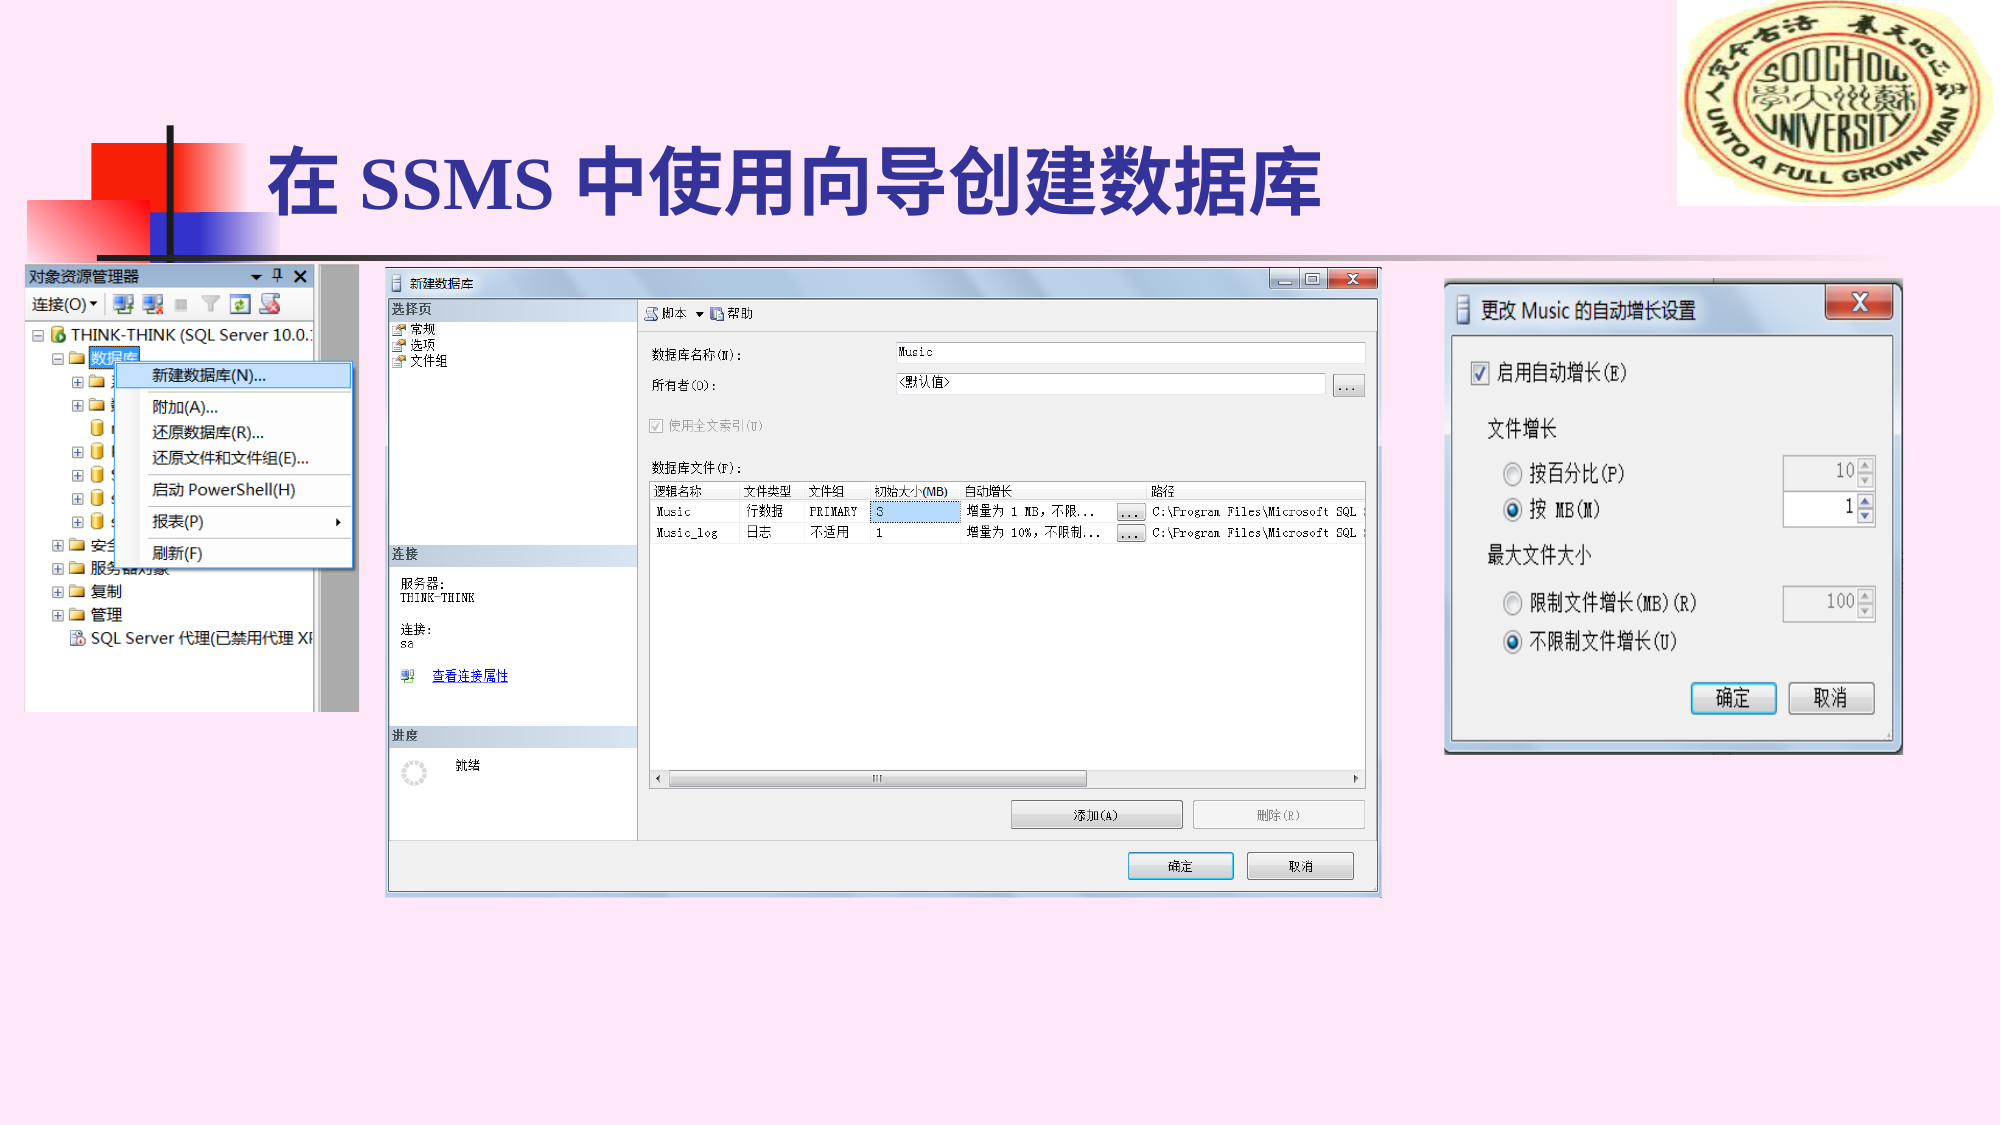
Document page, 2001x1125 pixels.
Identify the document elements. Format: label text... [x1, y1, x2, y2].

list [385, 267, 1382, 898]
title 在SSMS中使用向导创建数据库 [251, 101, 1957, 232]
picture [24, 263, 360, 712]
picture [1443, 278, 1904, 755]
picture [1677, 0, 2000, 206]
